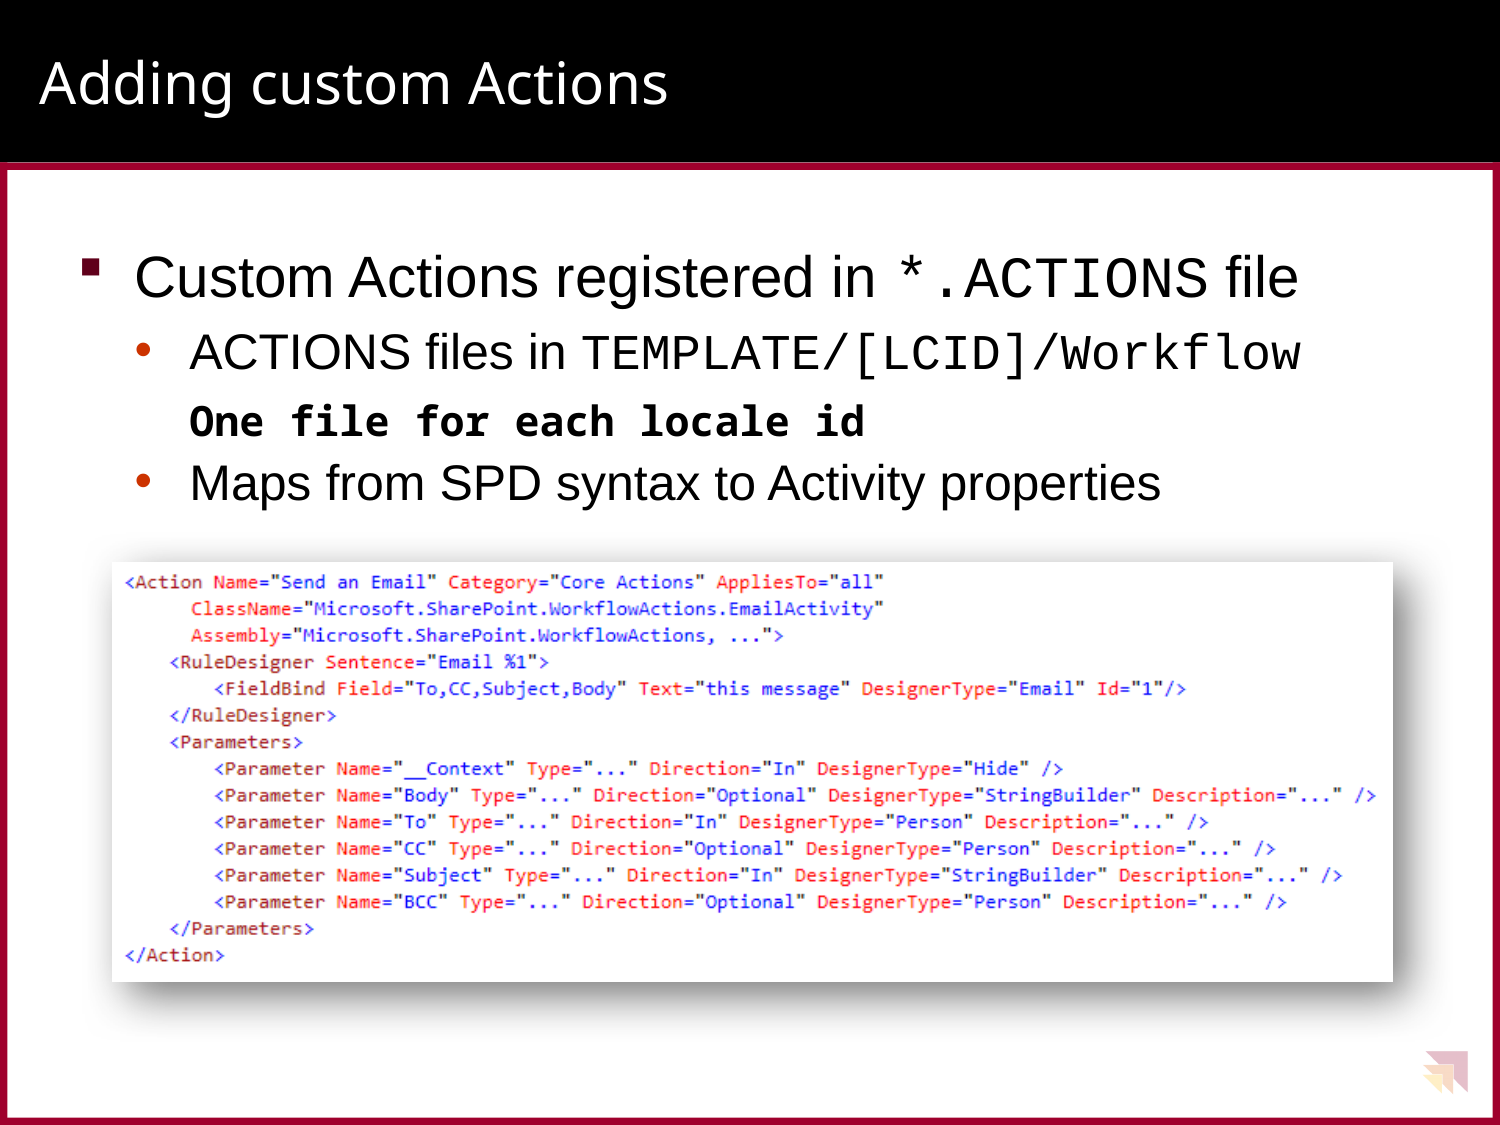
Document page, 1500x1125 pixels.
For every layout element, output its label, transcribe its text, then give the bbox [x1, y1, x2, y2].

picture [112, 562, 1393, 982]
title Adding custom Actions [24, 12, 1438, 150]
list Custom Actions registered in *.ACTIONS file ACTIONS files in TEMPLATE/[LCID]/Workflow One file for each locale id Maps from SPD syntax to Activity properties [62, 231, 1438, 527]
